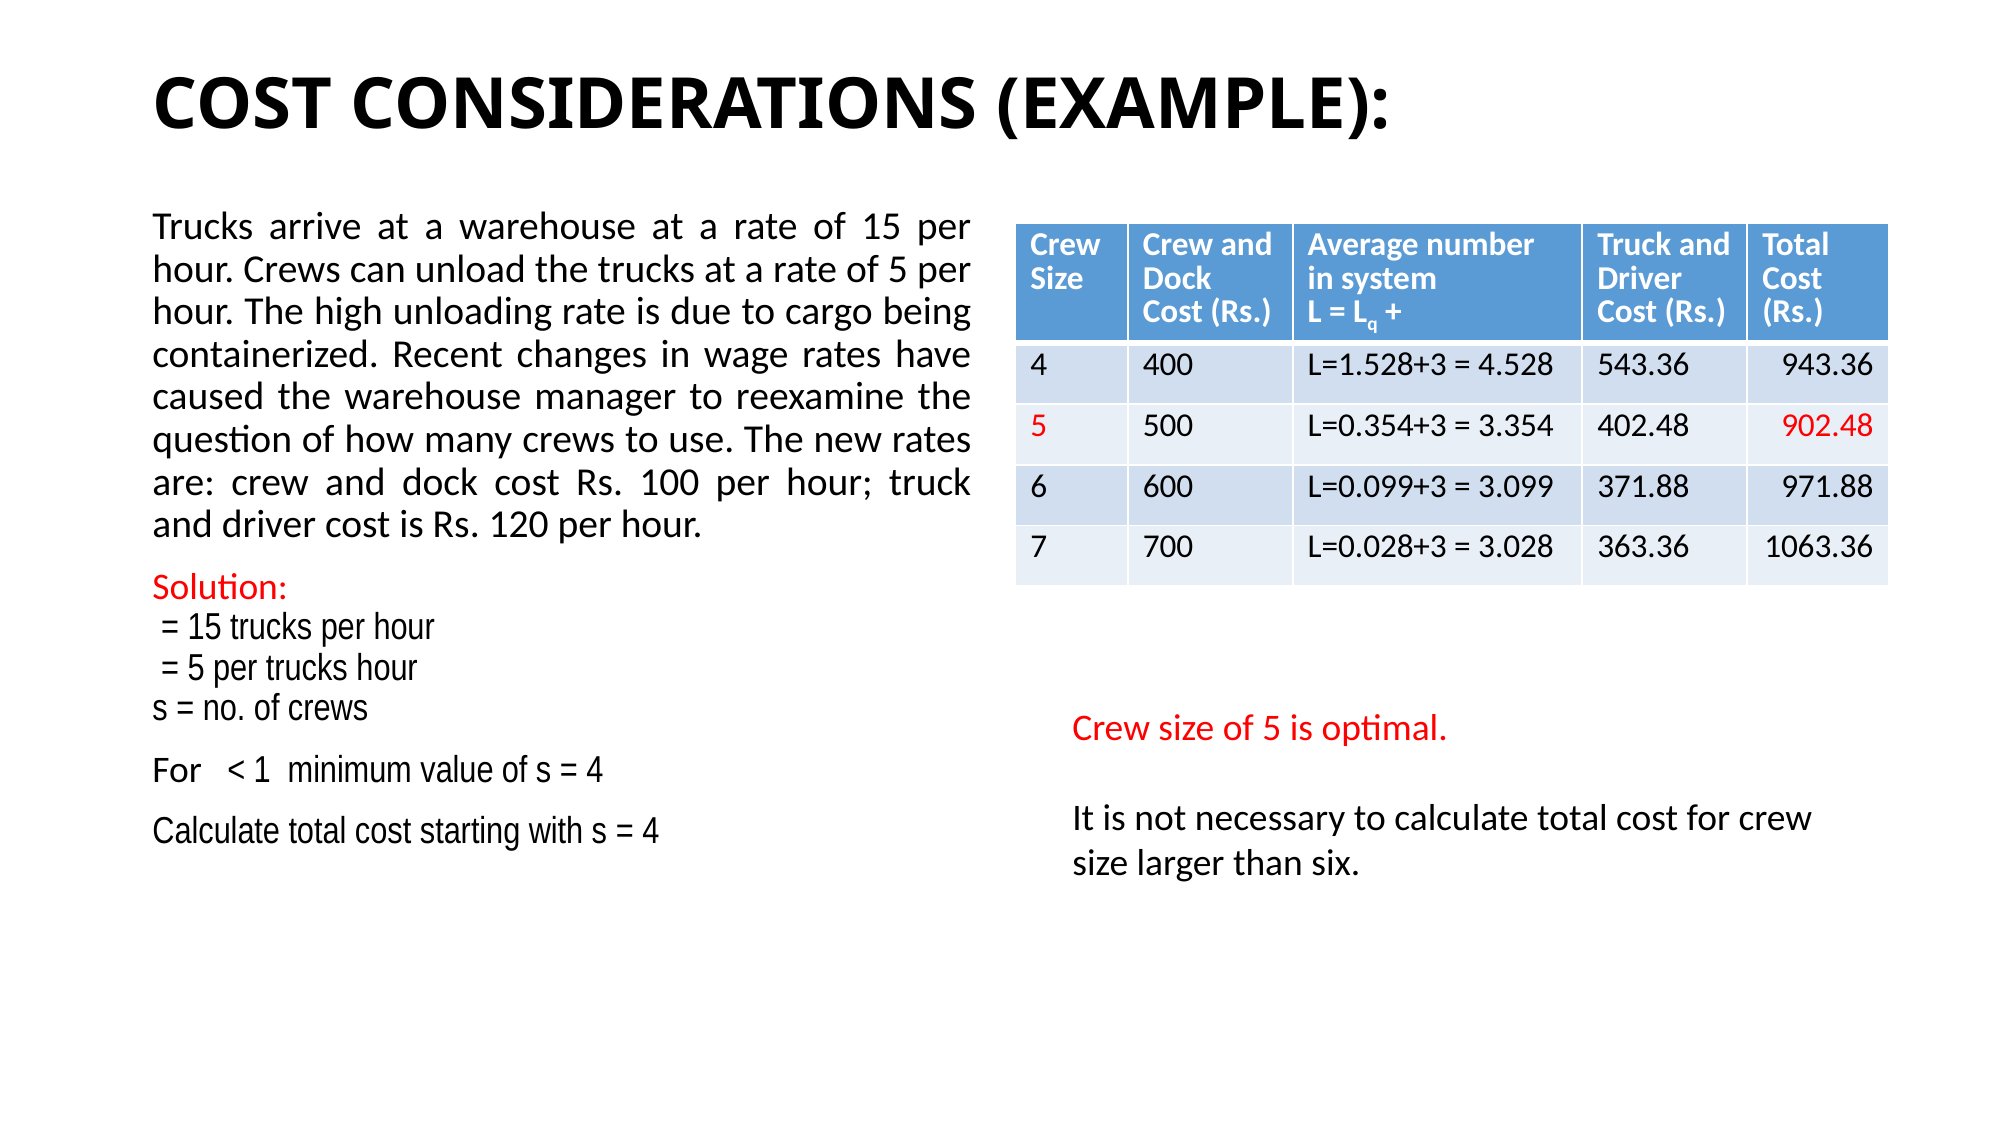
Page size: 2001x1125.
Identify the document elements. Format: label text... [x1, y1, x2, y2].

text_box Crew size of 5 is optimal. It is not necessary to calculate total cost for crew size larger than six. [1057, 695, 1889, 891]
title COST CONSIDERATIONS (EXAMPLE): [137, 59, 1779, 152]
